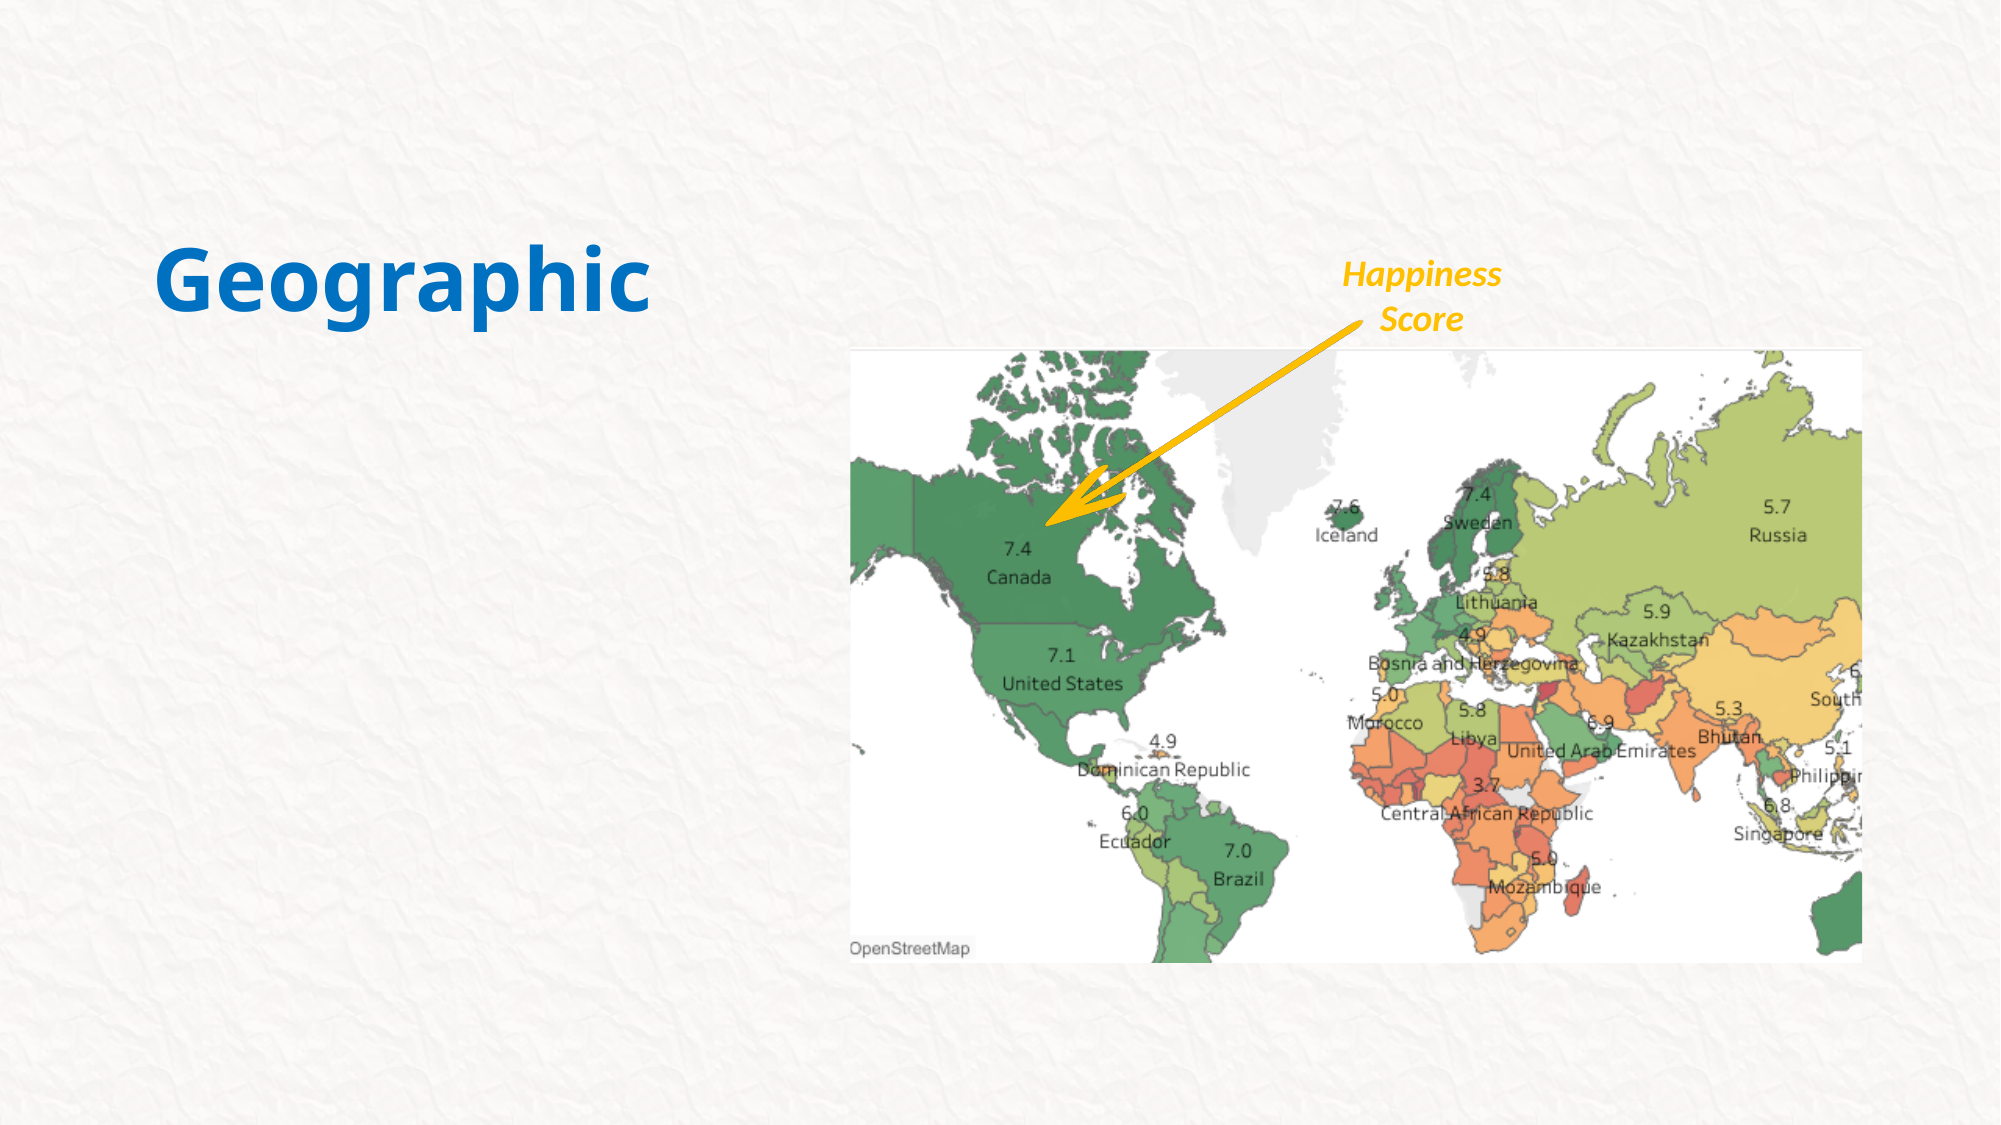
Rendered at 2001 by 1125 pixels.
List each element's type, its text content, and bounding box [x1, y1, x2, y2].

title Geographic [137, 75, 783, 338]
picture [850, 264, 1863, 963]
text_box Happiness Score [1315, 241, 1529, 347]
